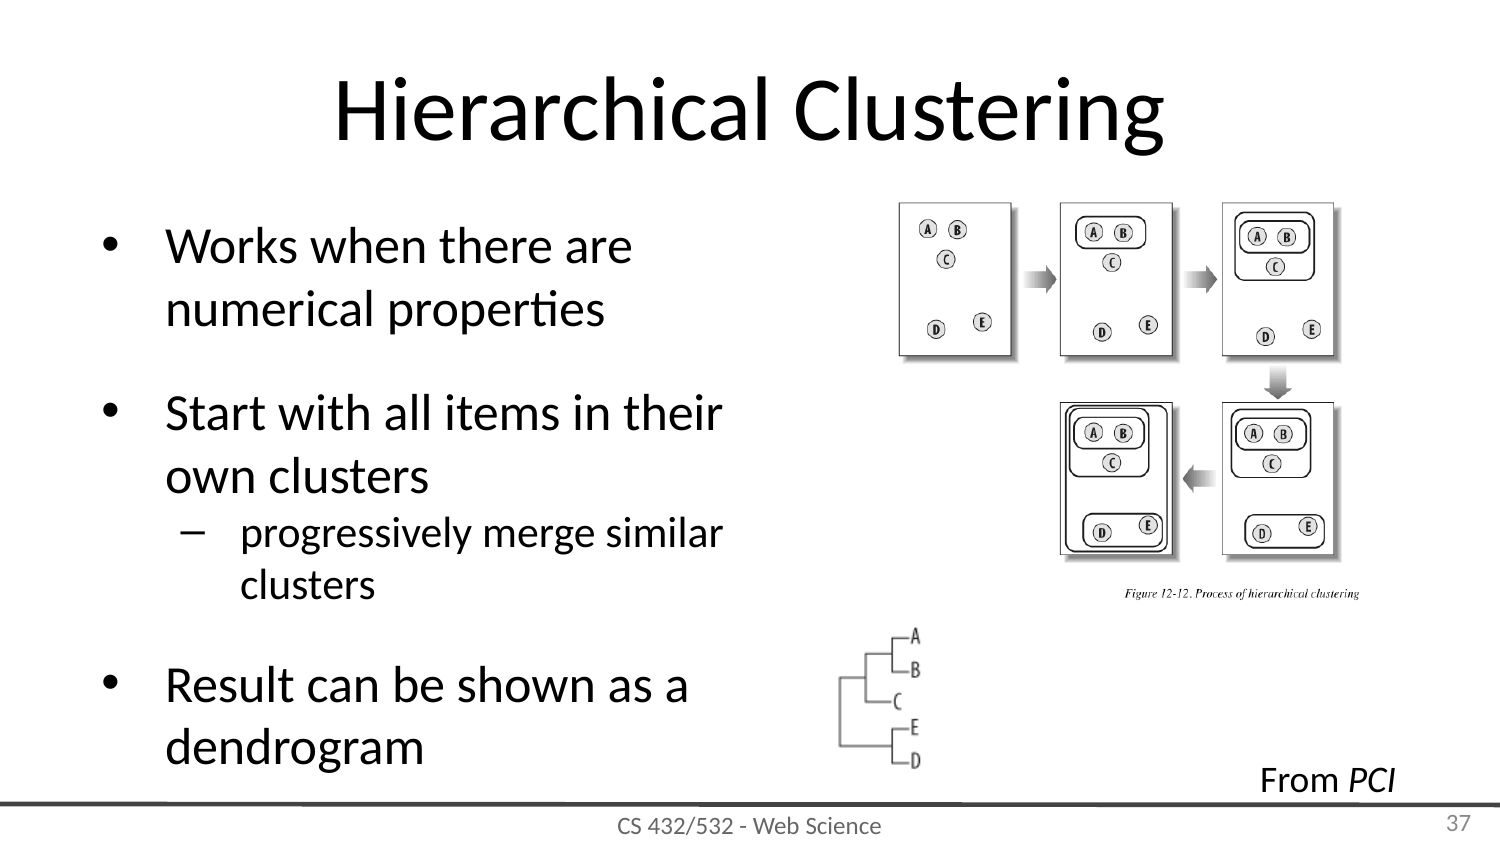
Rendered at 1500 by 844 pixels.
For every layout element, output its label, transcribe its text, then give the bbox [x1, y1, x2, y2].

title Hierarchical Clustering [75, 33, 1425, 175]
slide_number ‹#› [1136, 798, 1487, 844]
picture [810, 189, 1381, 799]
list Works when there are numerical properties Start with all items in their own clusters progressively merge similar clusters Result can be shown as a dendrogram [75, 196, 782, 787]
text_box From PCI [1244, 740, 1478, 793]
